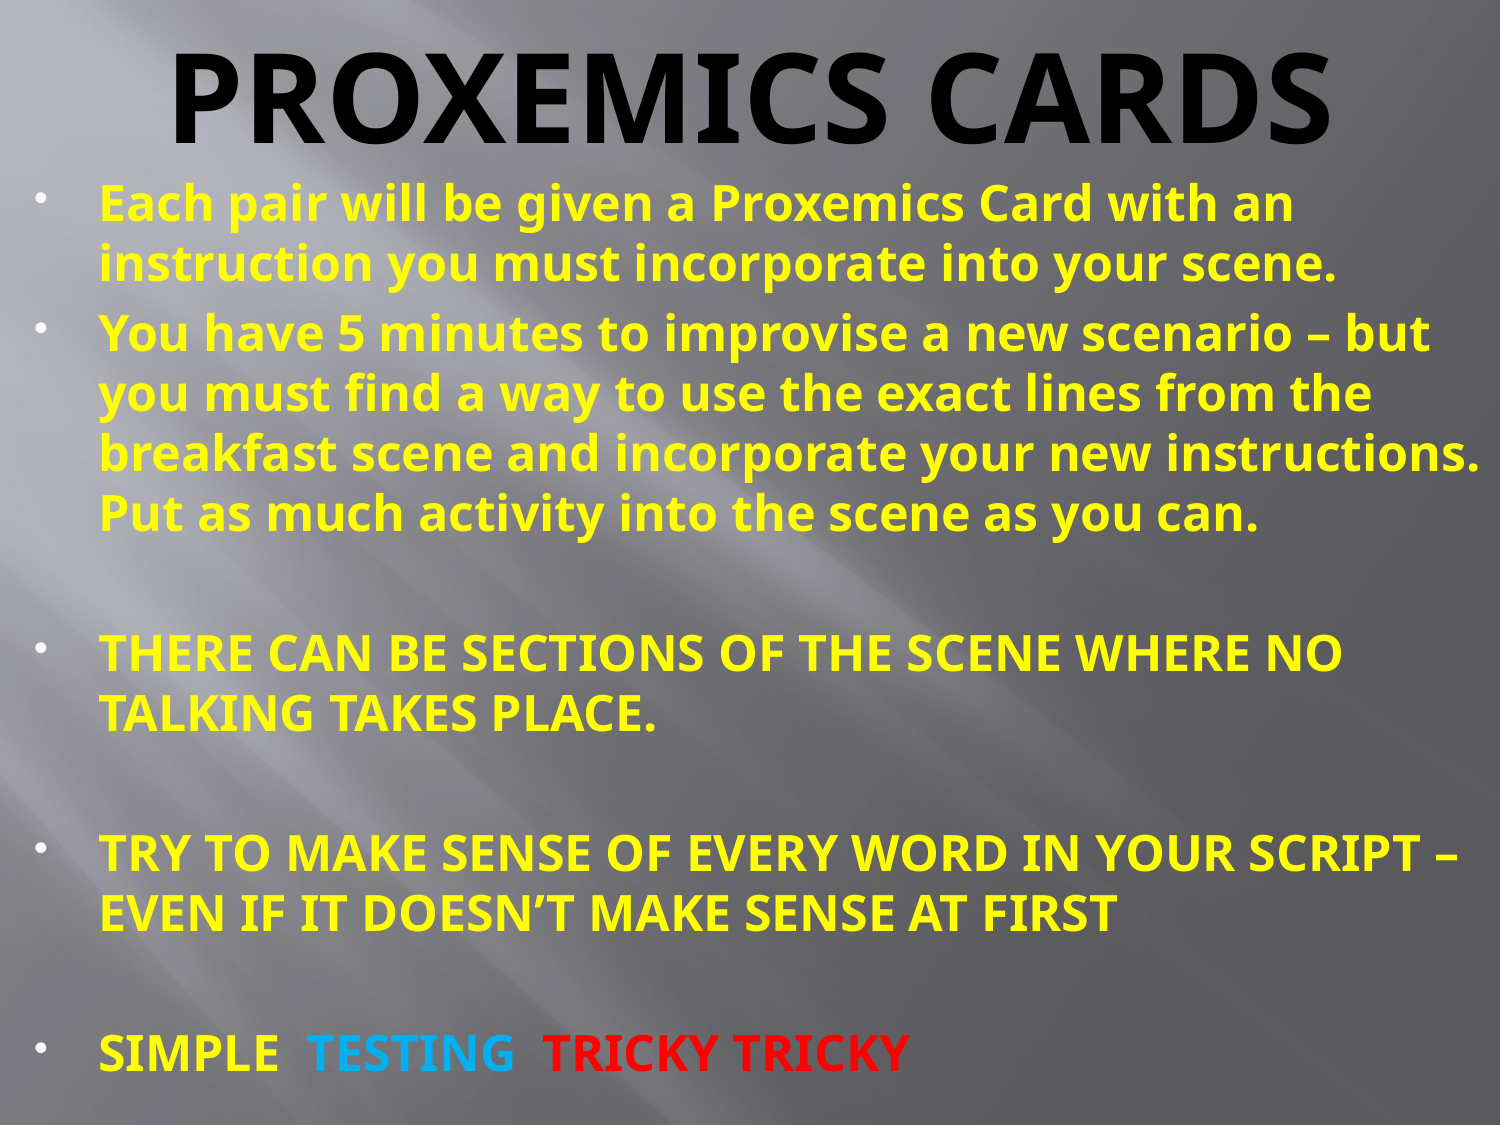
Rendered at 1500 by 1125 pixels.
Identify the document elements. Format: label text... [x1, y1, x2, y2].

title PROXEMICS CARDS [75, 0, 1425, 164]
list Each pair will be given a Proxemics Card with an instruction you must incorporate into your scene. You have 5 minutes to improvise a new scenario – but you must find a way to use the exact lines from the breakfast scene and incorporate your new instructions. Put as much activity into the scene as you can. THERE CAN BE SECTIONS OF THE SCENE WHERE NO TALKING TAKES PLACE. TRY TO MAKE SENSE OF EVERY WORD IN YOUR SCRIPT – EVEN IF IT DOESN’T MAKE SENSE AT FIRST SIMPLE TESTING TRICKY TRICKY [0, 164, 1500, 1125]
